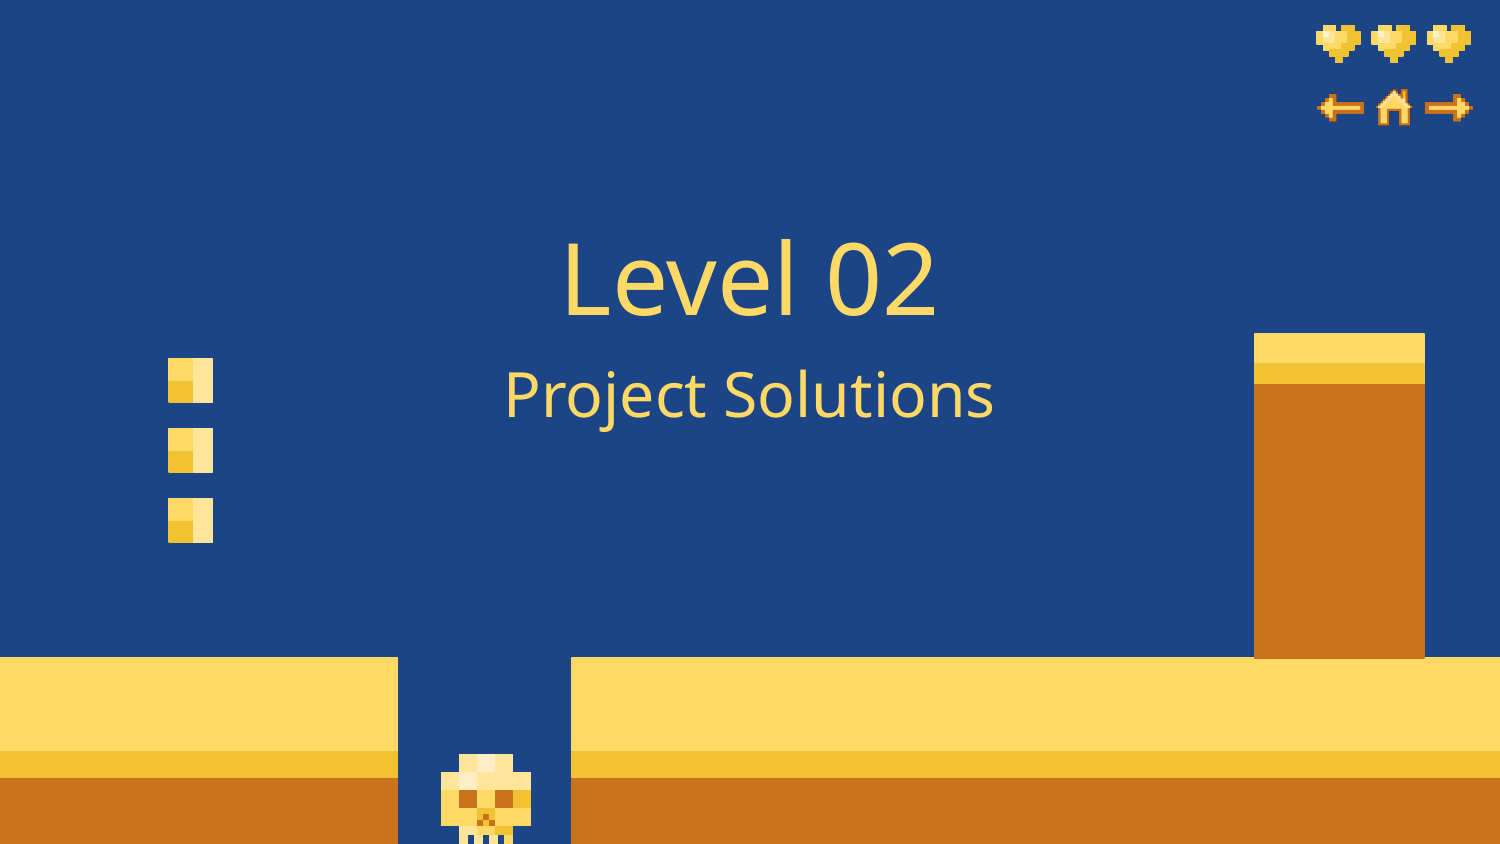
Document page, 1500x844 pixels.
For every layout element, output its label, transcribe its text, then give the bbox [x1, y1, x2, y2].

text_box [441, 753, 532, 844]
text_box Level 02 [51, 233, 1449, 351]
picture [1425, 92, 1473, 122]
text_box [1316, 25, 1361, 63]
picture [1316, 92, 1364, 122]
picture [1374, 88, 1413, 127]
title Project Solutions [218, 323, 1282, 462]
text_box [1427, 25, 1471, 63]
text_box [1371, 25, 1416, 63]
